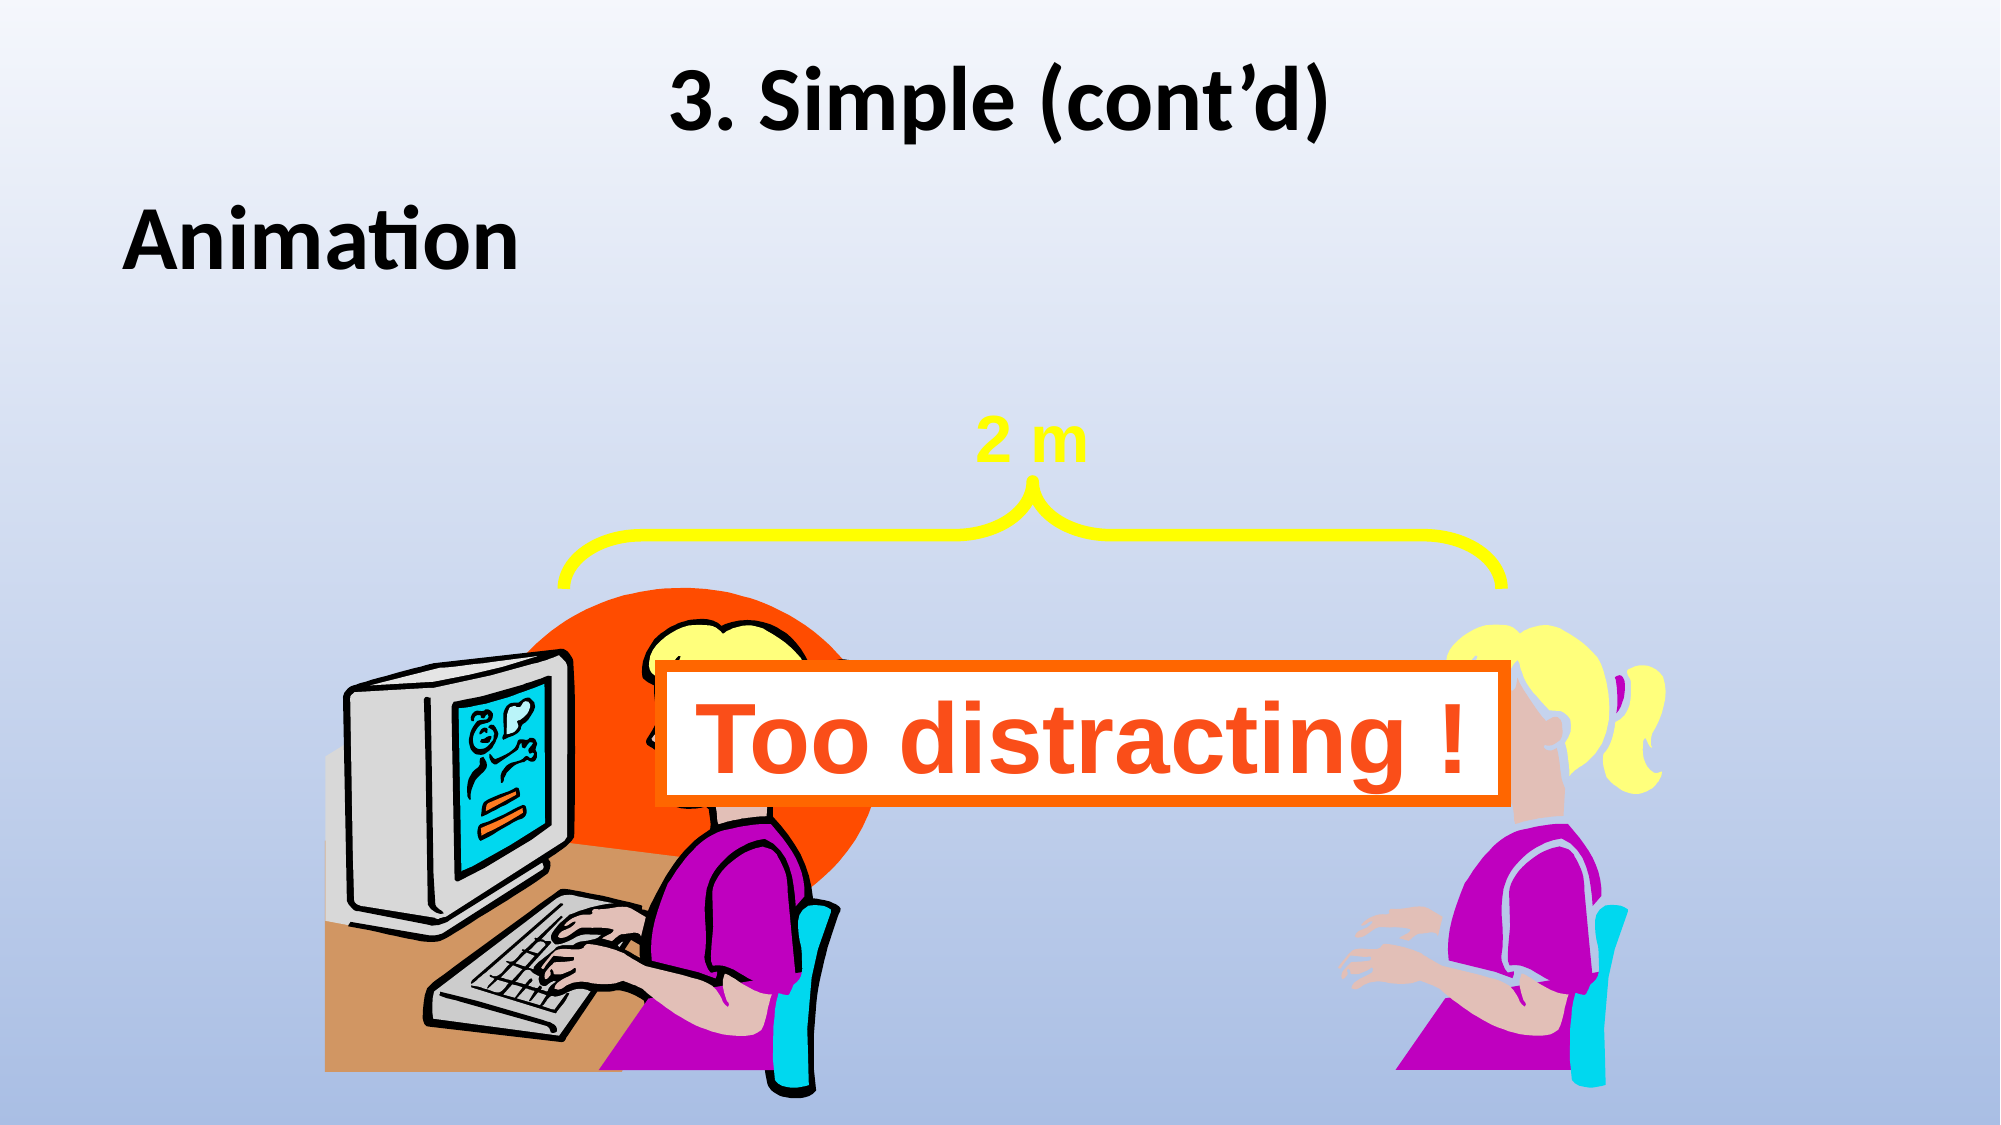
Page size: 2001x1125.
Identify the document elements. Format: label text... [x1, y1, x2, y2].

title Animation [107, 131, 590, 349]
text_box 3. Simple (cont’d) [249, 9, 1750, 193]
text_box [563, 484, 1444, 586]
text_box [324, 587, 880, 1099]
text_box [644, 539, 1666, 1088]
text_box 2 m [960, 388, 1106, 484]
